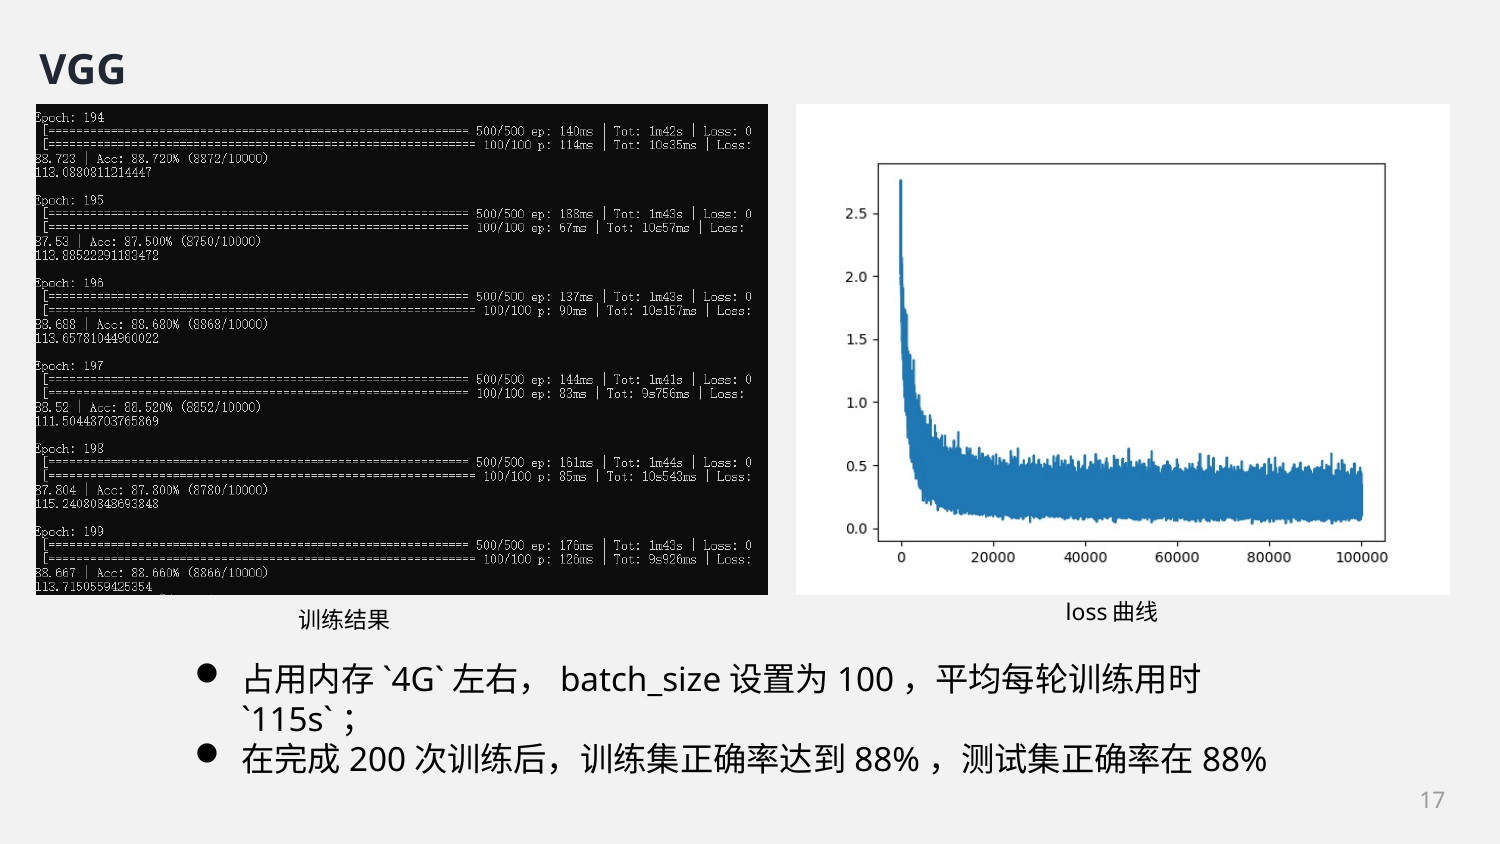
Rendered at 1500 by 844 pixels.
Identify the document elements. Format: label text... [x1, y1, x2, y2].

picture [36, 104, 768, 595]
picture [796, 104, 1450, 595]
text_box loss曲线 [1050, 595, 1174, 633]
text_box 训练结果 [283, 597, 406, 640]
slide_number 17 [1311, 778, 1461, 824]
text_box 占用内存`4G`左右，batch_size设置为100，平均每轮训练用时`115s`； 在完成200次训练后，训练集正确率达到88%，测试集正确率在88% [179, 650, 1311, 826]
text_box VGG [24, 35, 142, 101]
